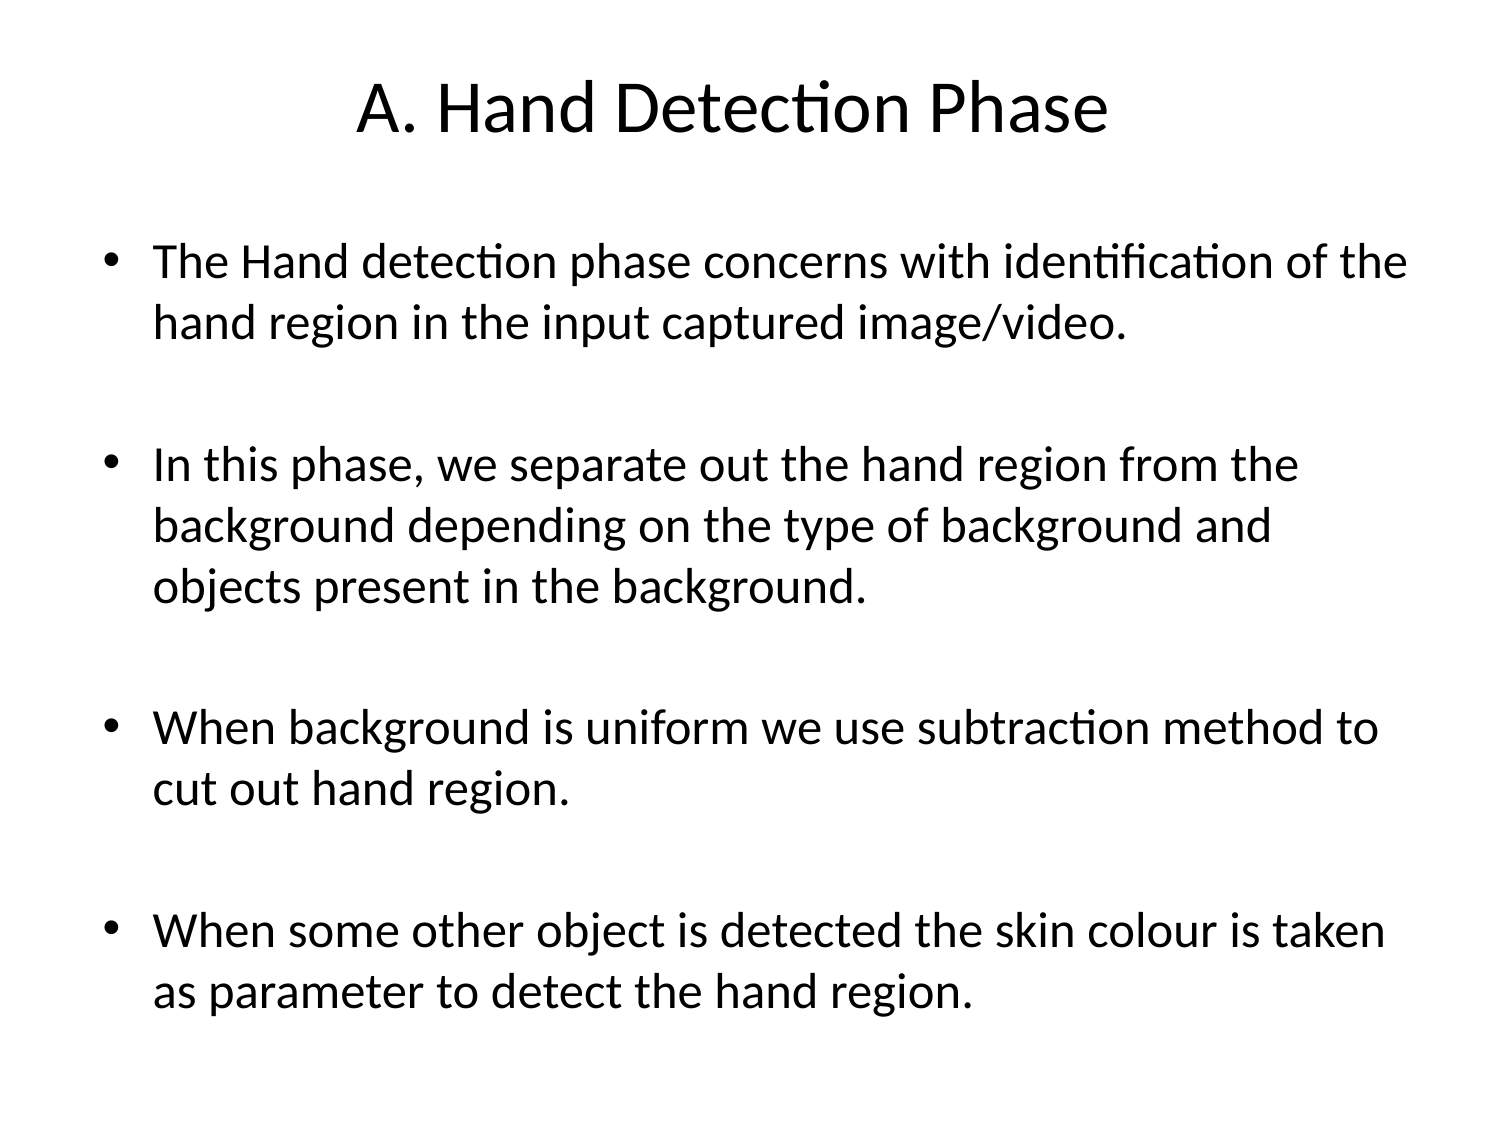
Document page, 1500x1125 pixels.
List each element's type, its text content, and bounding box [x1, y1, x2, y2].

text_box A. Hand Detection Phase [341, 49, 1180, 155]
list The Hand detection phase concerns with identification of the hand region in the input captured image/video. In this phase, we separate out the hand region from the background depending on the type of background and objects present in the background. When background is uniform we use subtraction method to cut out hand region. When some other object is detected the skin colour is taken as parameter to detect the hand region. [87, 149, 1438, 1038]
